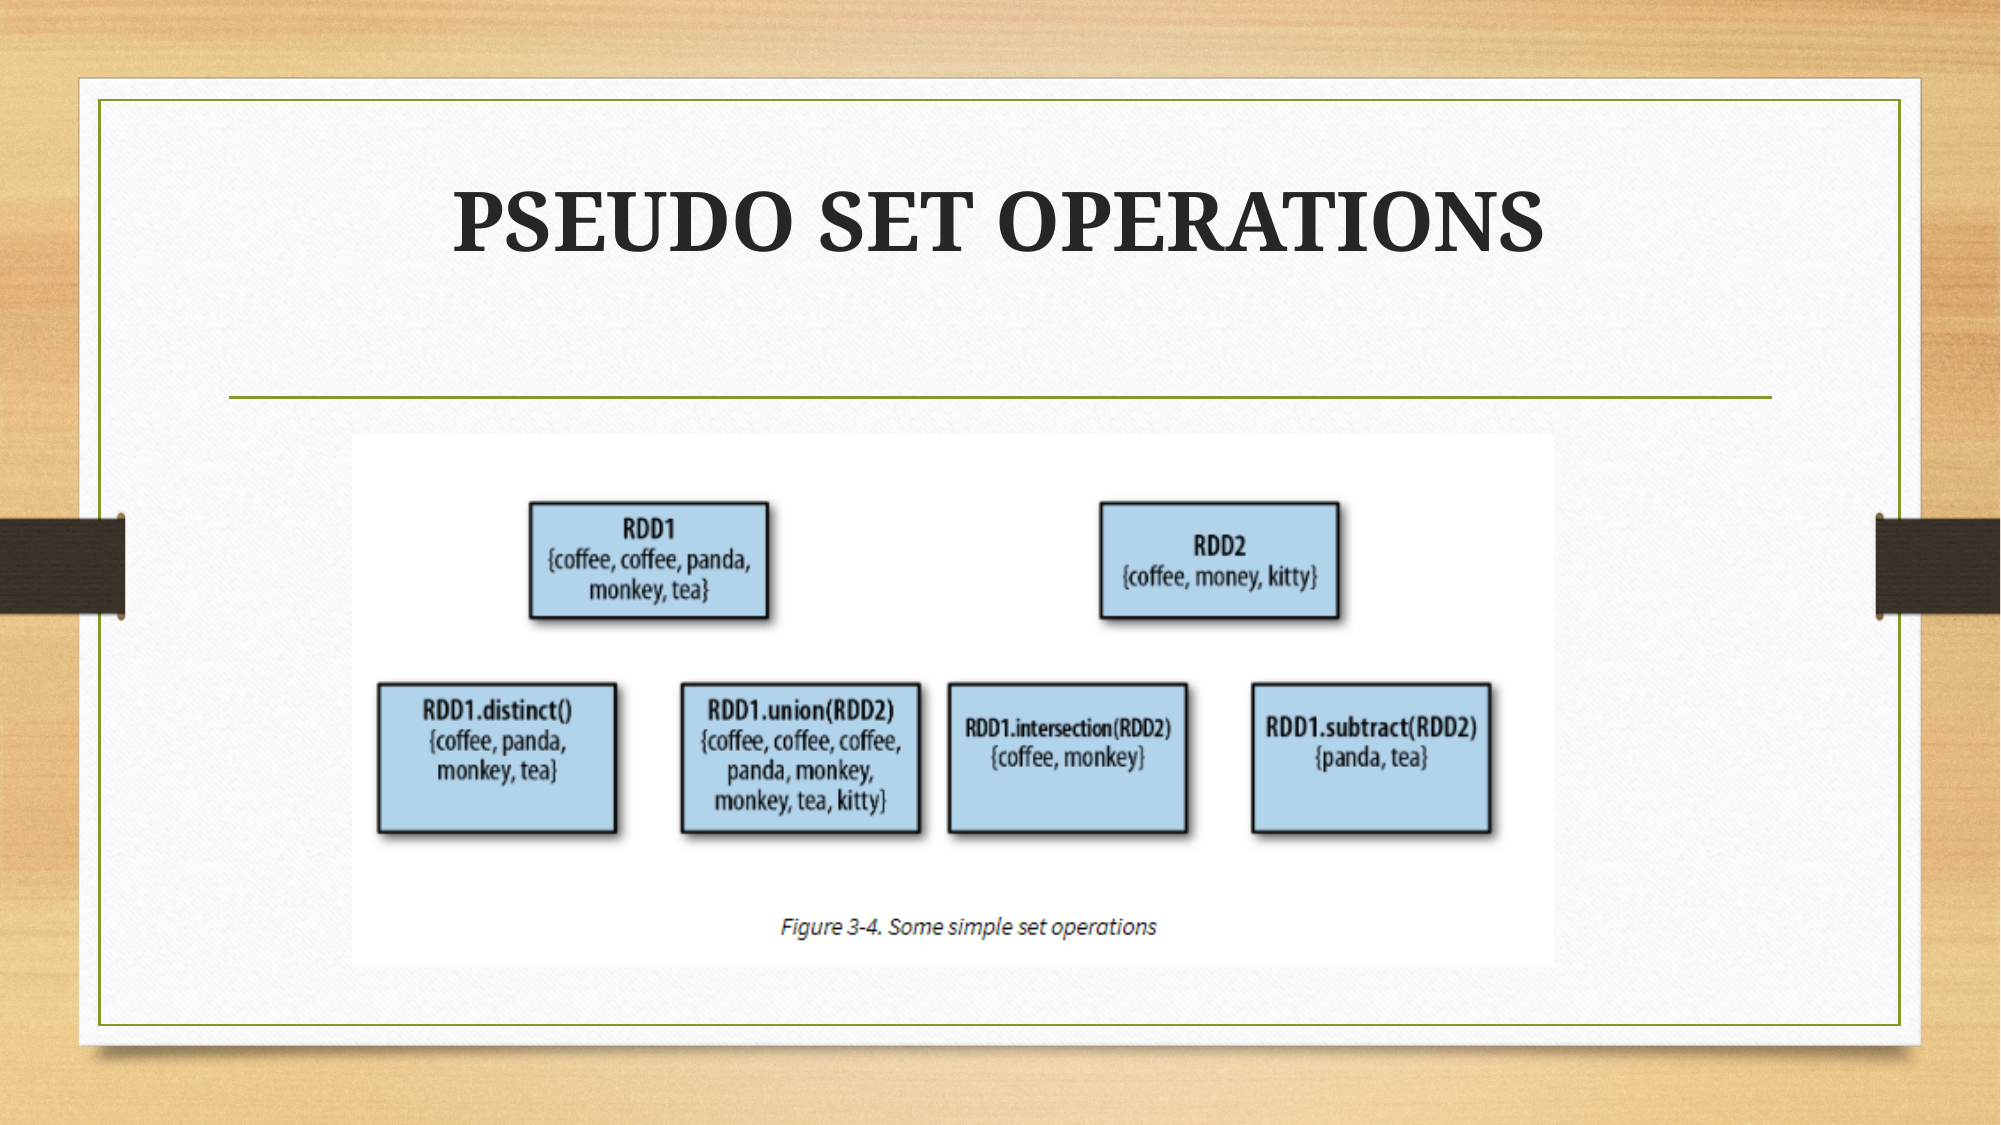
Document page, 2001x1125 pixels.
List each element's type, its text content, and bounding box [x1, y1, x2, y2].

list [352, 434, 1554, 968]
picture [0, 0, 2001, 1125]
title PSEUDO SET OPERATIONS [212, 161, 1788, 375]
